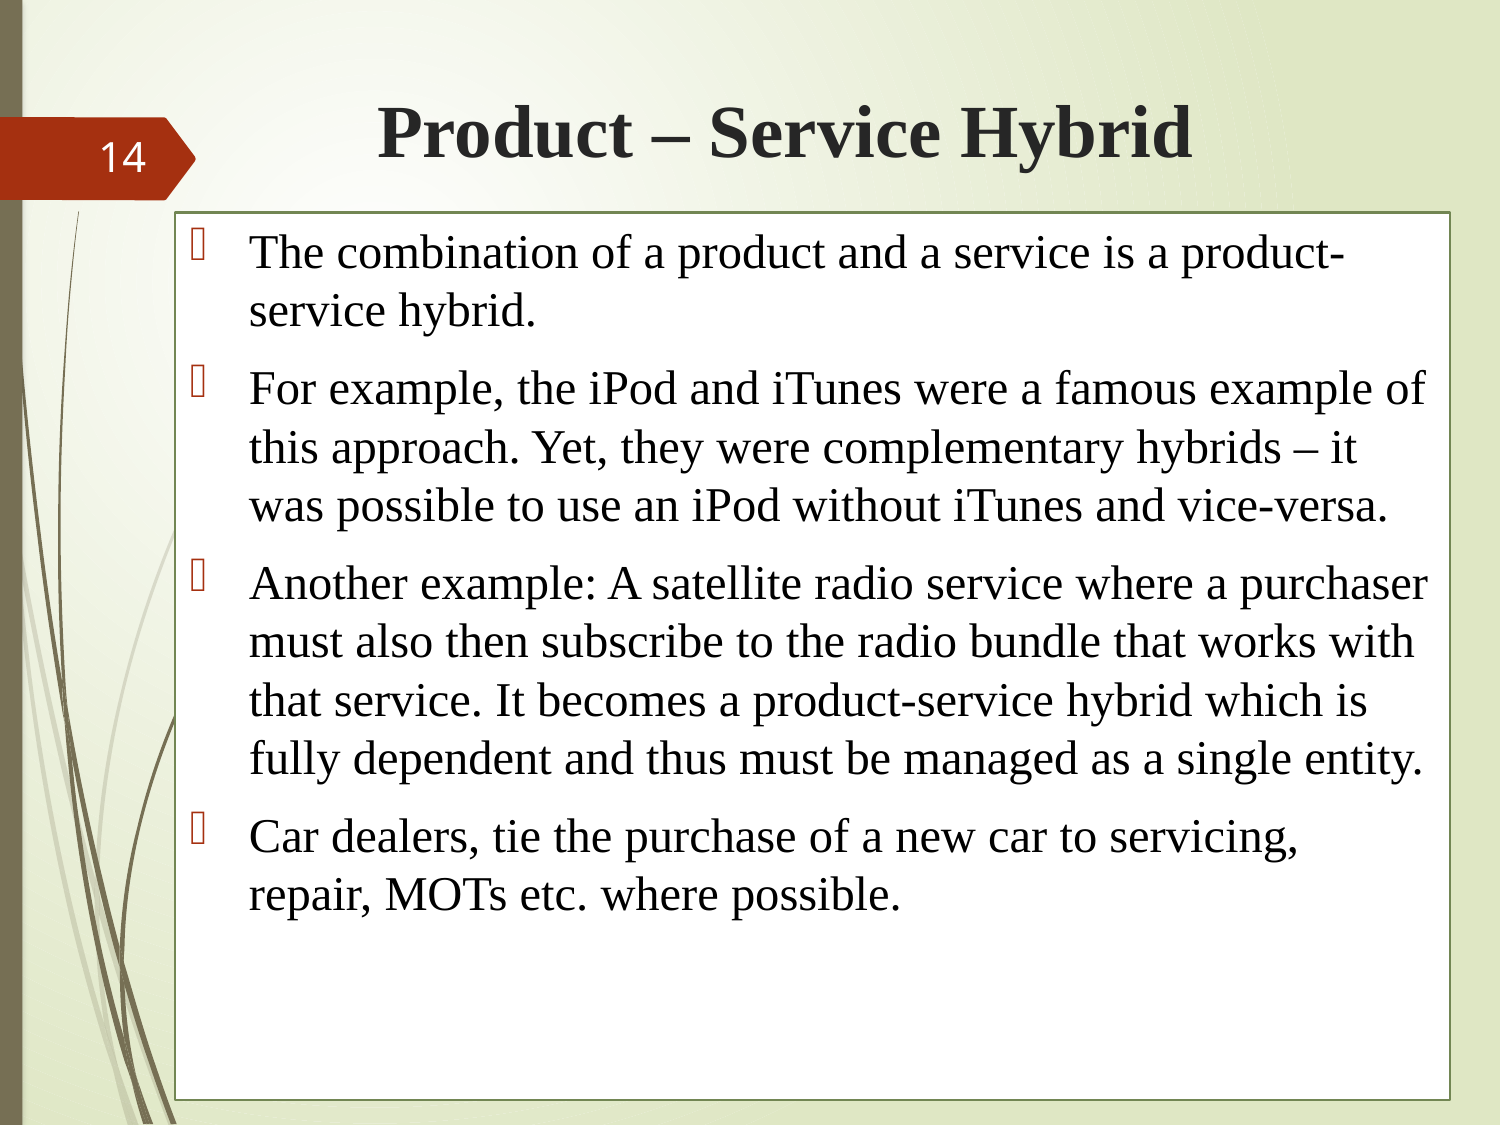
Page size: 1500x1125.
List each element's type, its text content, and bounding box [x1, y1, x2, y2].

slide_number 14 [65, 129, 162, 190]
list The combination of a product and a service is a product-service hybrid. For example, the iPod and iTunes were a famous example of this approach. Yet, they were complementary hybrids – it was possible to use an iPod without iTunes and vice-versa. Another example: A satellite radio service where a purchaser must also then subscribe to the radio bundle that works with that service. It becomes a product-service hybrid which is fully dependent and thus must be managed as a single entity. Car dealers, tie the purchase of a new car to servicing, repair, MOTs etc. where possible. [174, 211, 1451, 1101]
title Product – Service Hybrid [237, 75, 1334, 188]
